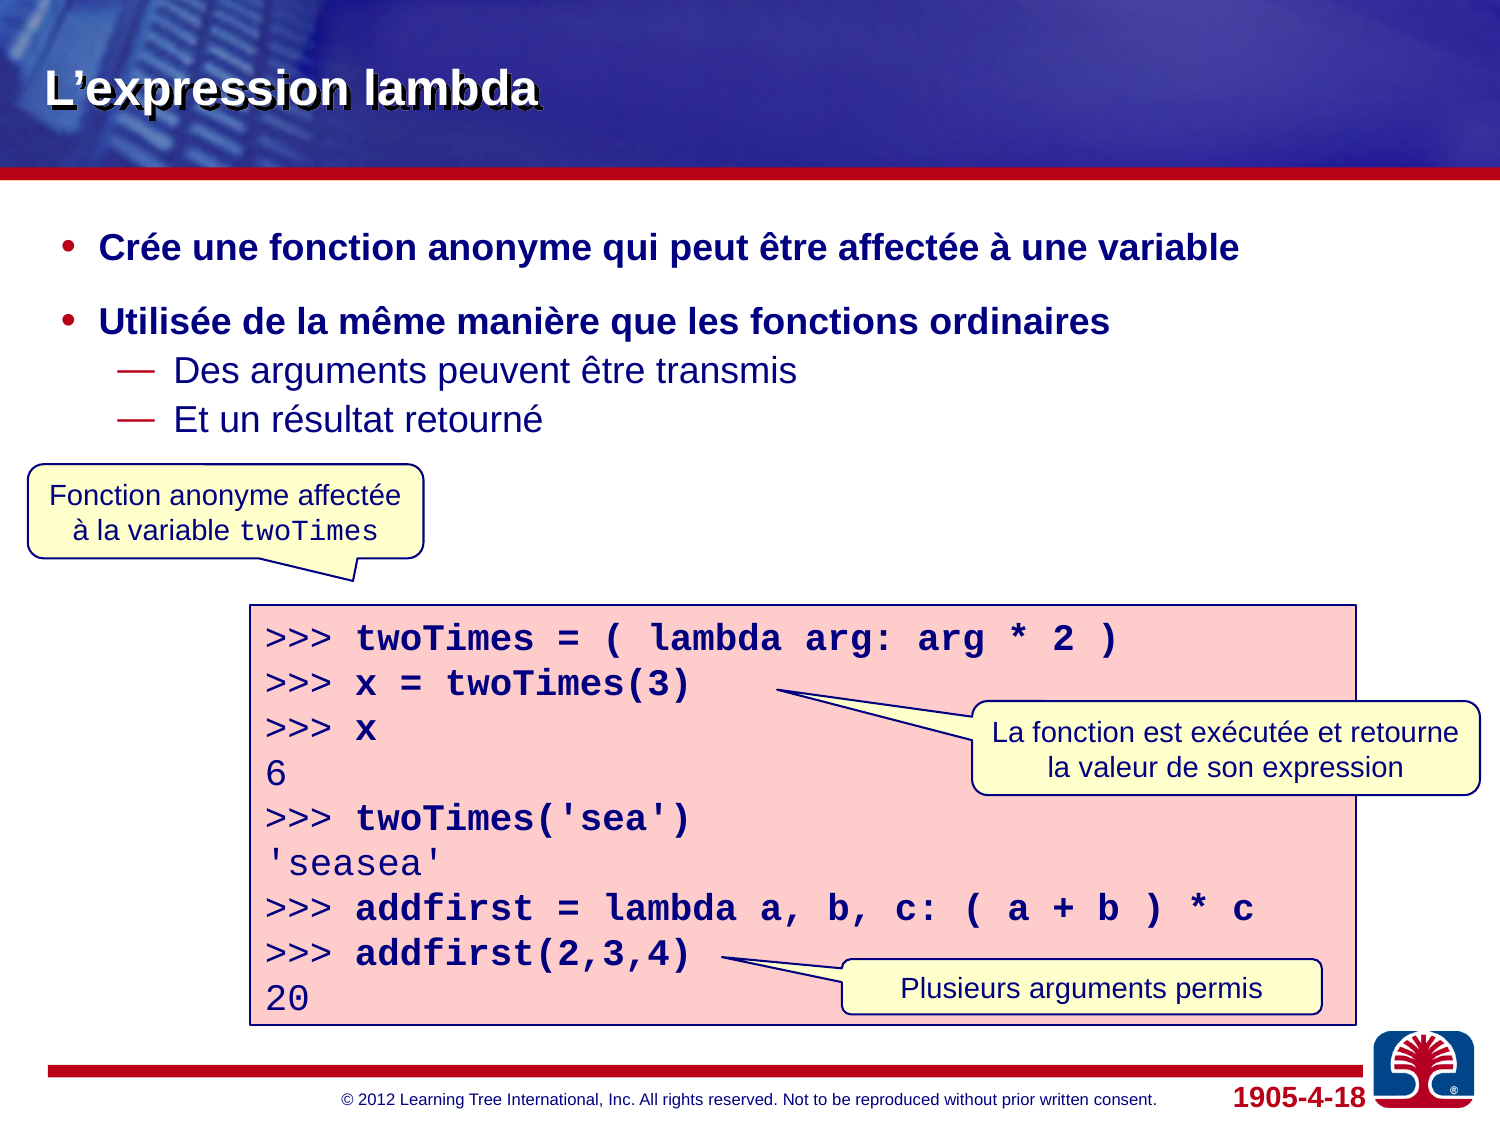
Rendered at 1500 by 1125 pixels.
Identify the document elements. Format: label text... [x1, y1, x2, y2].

list Crée une fonction anonyme qui peut être affectée à une variable Utilisée de la même manière que les fonctions ordinaires Des arguments peuvent être transmis Et un résultat retourné [45, 215, 1457, 500]
text_box La fonction est exécutée et retourne la valeur de son expression [777, 689, 1480, 796]
text_box Fonction anonyme affectée à la variable twoTimes [27, 464, 424, 581]
text_box Plusieurs arguments permis [721, 957, 1322, 1015]
picture [1373, 1031, 1476, 1108]
picture [0, 0, 1500, 167]
text_box >>> twoTimes = ( lambda arg: arg * 2 ) >>> x = twoTimes(3) >>> x 6 >>> twoTimes('sea') 'seasea' >>> addfirst = lambda a, b, c: ( a + b ) * c >>> addfirst(2,3,4) 20 [249, 605, 1357, 1025]
title L’expression lambda [29, 26, 1308, 146]
